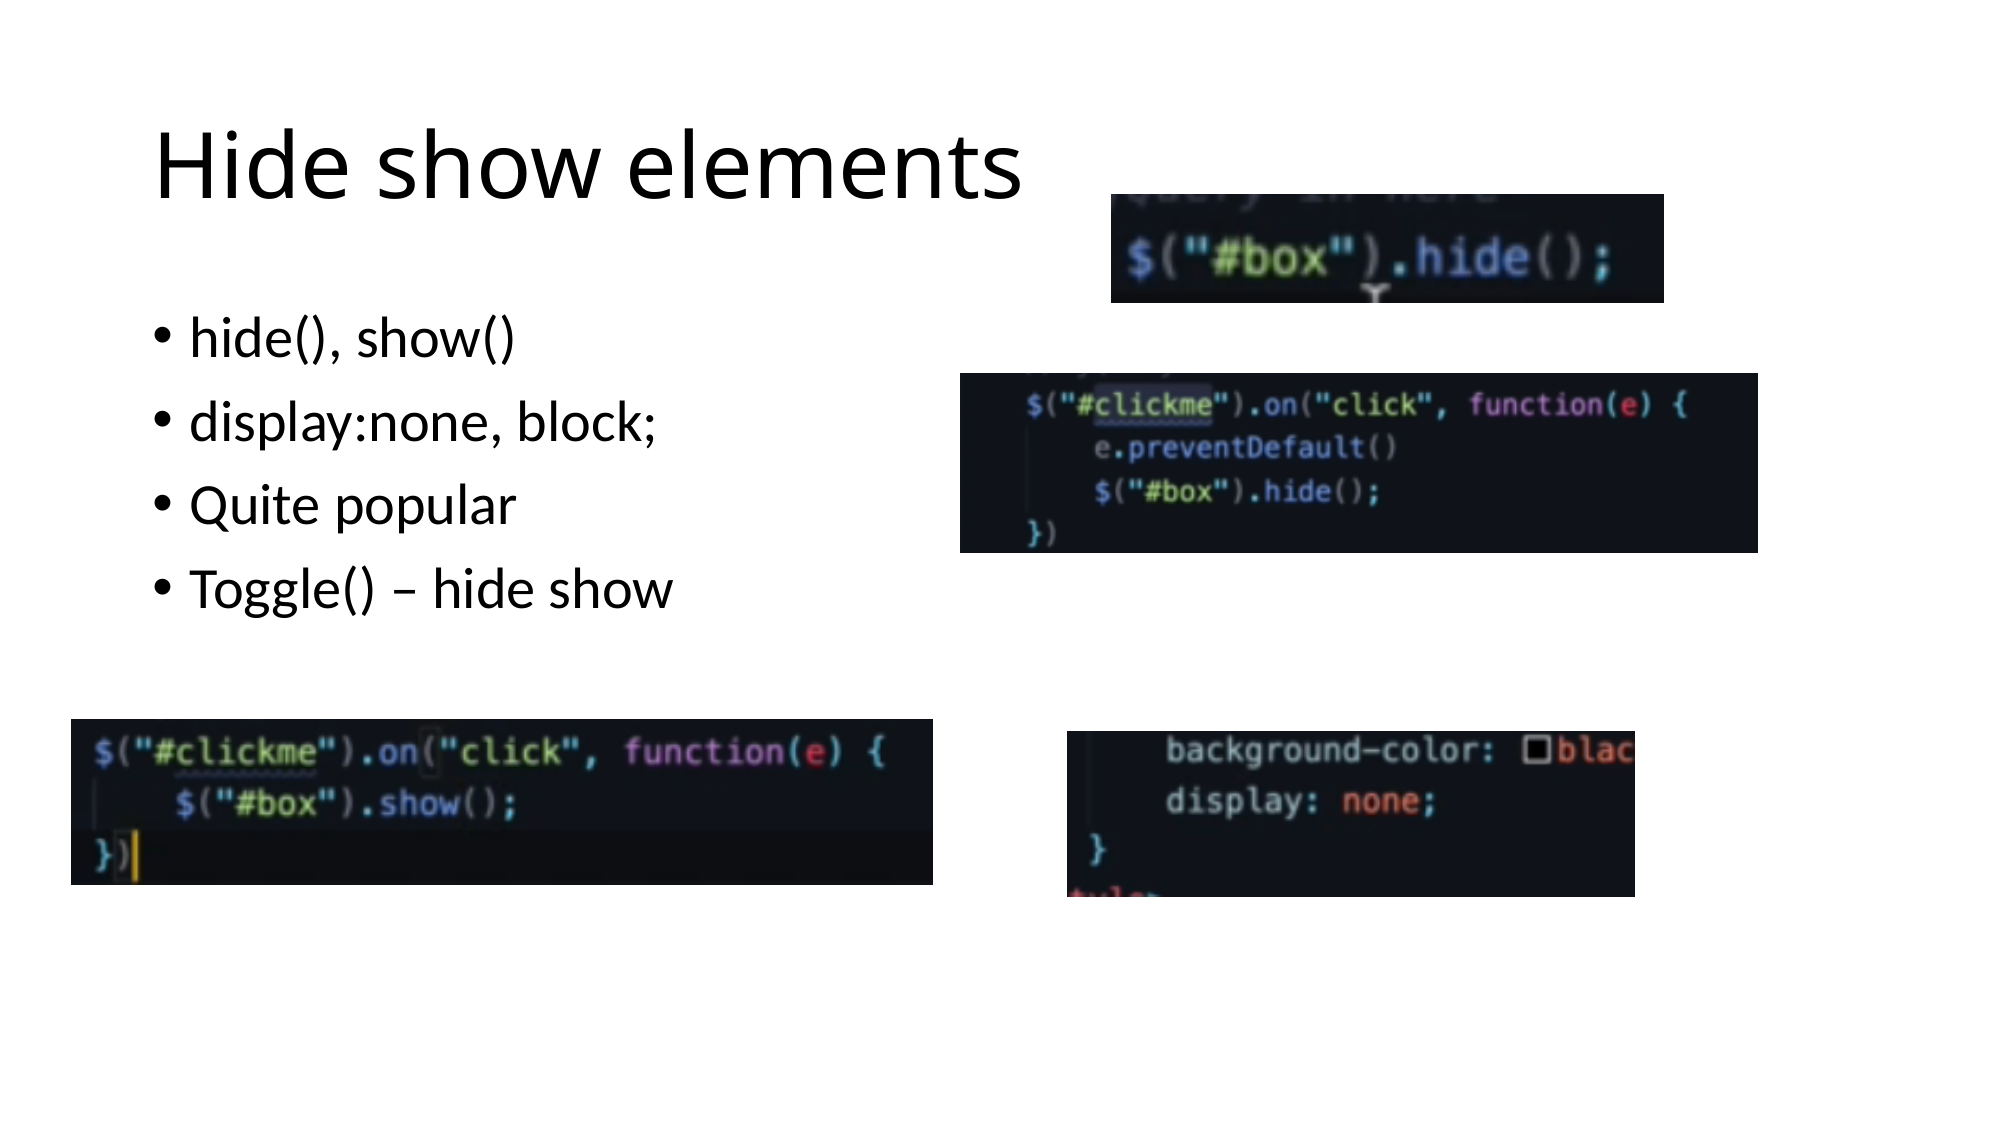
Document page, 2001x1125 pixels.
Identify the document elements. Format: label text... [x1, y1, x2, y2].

picture [1111, 194, 1664, 303]
picture [71, 719, 933, 885]
list hide(), show() display:none, block; Quite popular Toggle() – hide show [137, 299, 1205, 1014]
picture [1067, 731, 1635, 897]
picture [960, 373, 1758, 553]
title Hide show elements [137, 59, 1863, 278]
